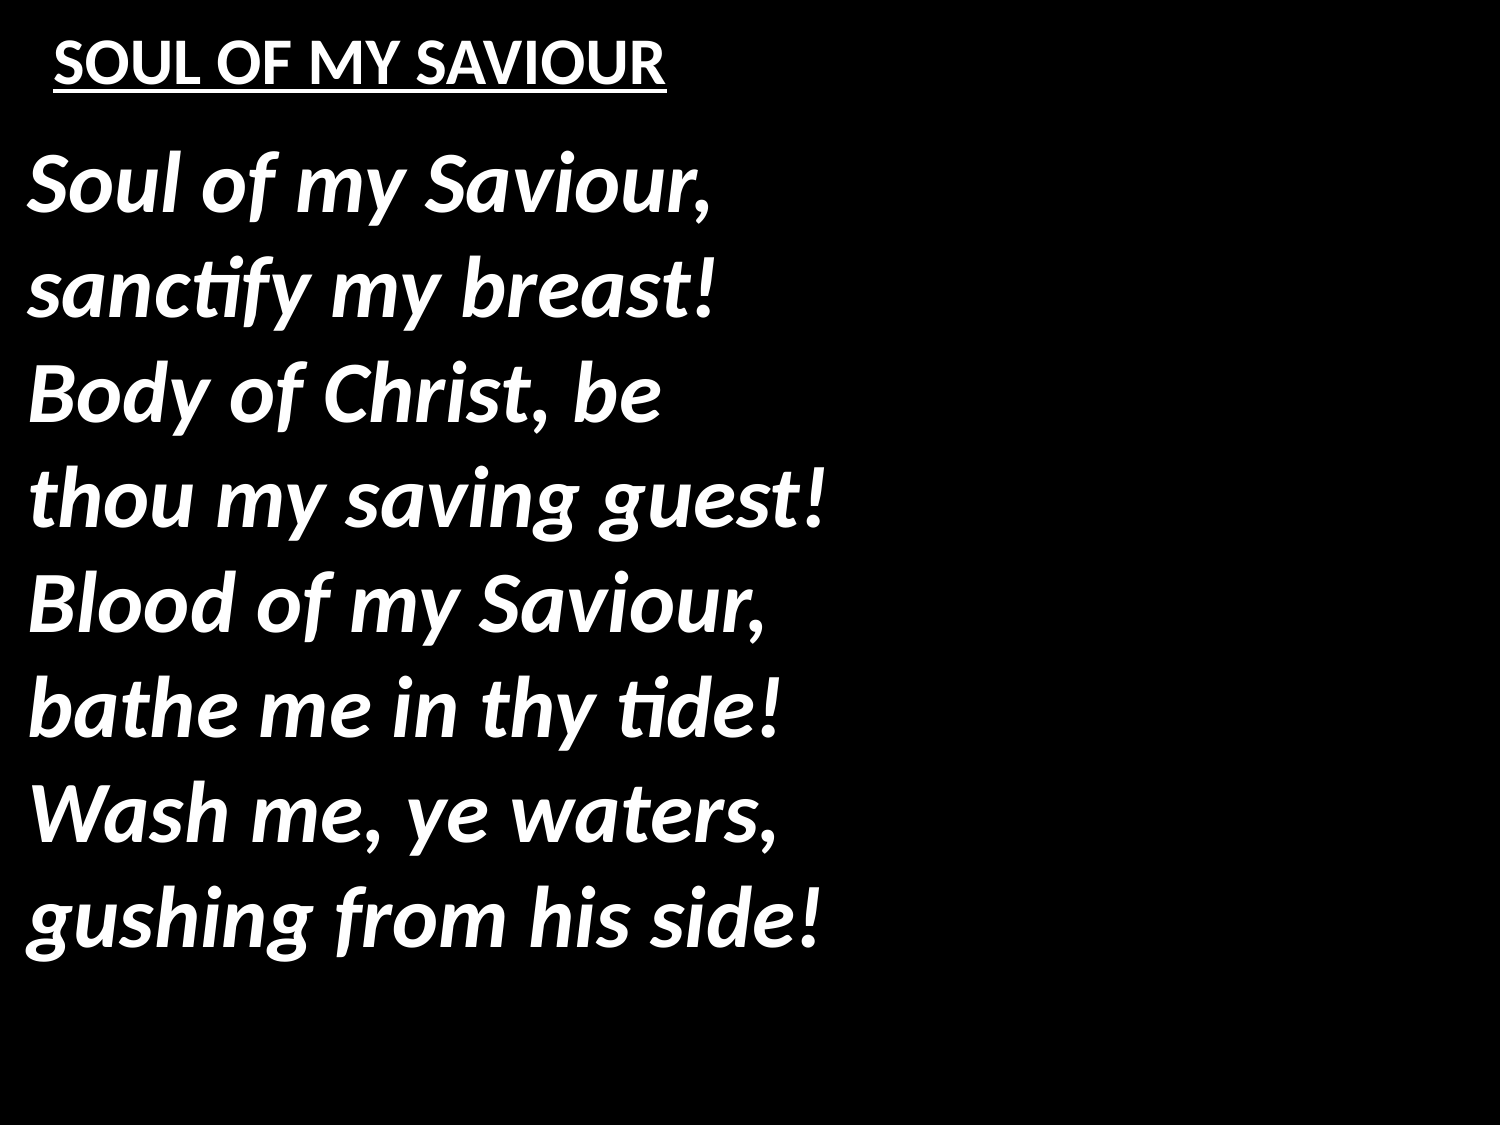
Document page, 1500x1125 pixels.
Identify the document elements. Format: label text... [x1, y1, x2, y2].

title SOUL OF MY SAVIOUR [10, 0, 1490, 117]
list Soul of my Saviour, sanctify my breast! Body of Christ, be thou my saving guest! Blood of my Saviour, bathe me in thy tide! Wash me, ye waters, gushing from his side! [8, 125, 1489, 1116]
